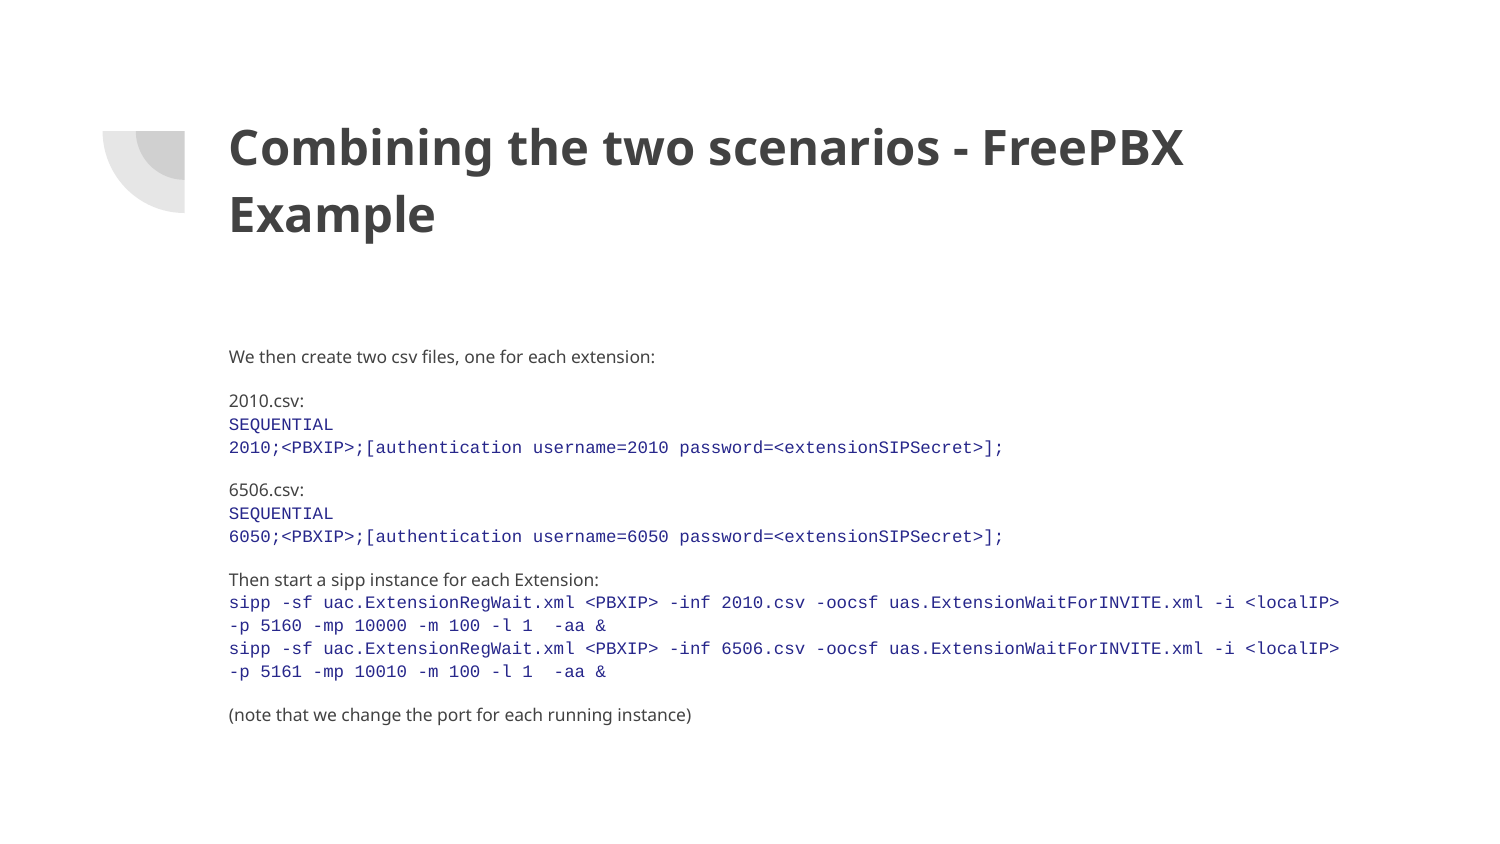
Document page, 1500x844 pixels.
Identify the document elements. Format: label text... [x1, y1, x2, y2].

list We then create two csv files, one for each extension: 2010.csv: SEQUENTIAL 2010;<PBXIP>;[authentication username=2010 password=<extensionSIPSecret>]; 6506.csv: SEQUENTIAL 6050;<PBXIP>;[authentication username=6050 password=<extensionSIPSecret>]; Then start a sipp instance for each Extension: sipp -sf uac.ExtensionRegWait.xml <PBXIP> -inf 2010.csv -oocsf uas.ExtensionWaitForINVITE.xml -i <localIP> -p 5160 -mp 10000 -m 100 -l 1 -aa & sipp -sf uac.ExtensionRegWait.xml <PBXIP> -inf 6506.csv -oocsf uas.ExtensionWaitForINVITE.xml -i <localIP> -p 5161 -mp 10010 -m 100 -l 1 -aa & (note that we change the port for each running instance) [213, 326, 1368, 744]
title Combining the two scenarios - FreePBX Example [213, 98, 1368, 263]
